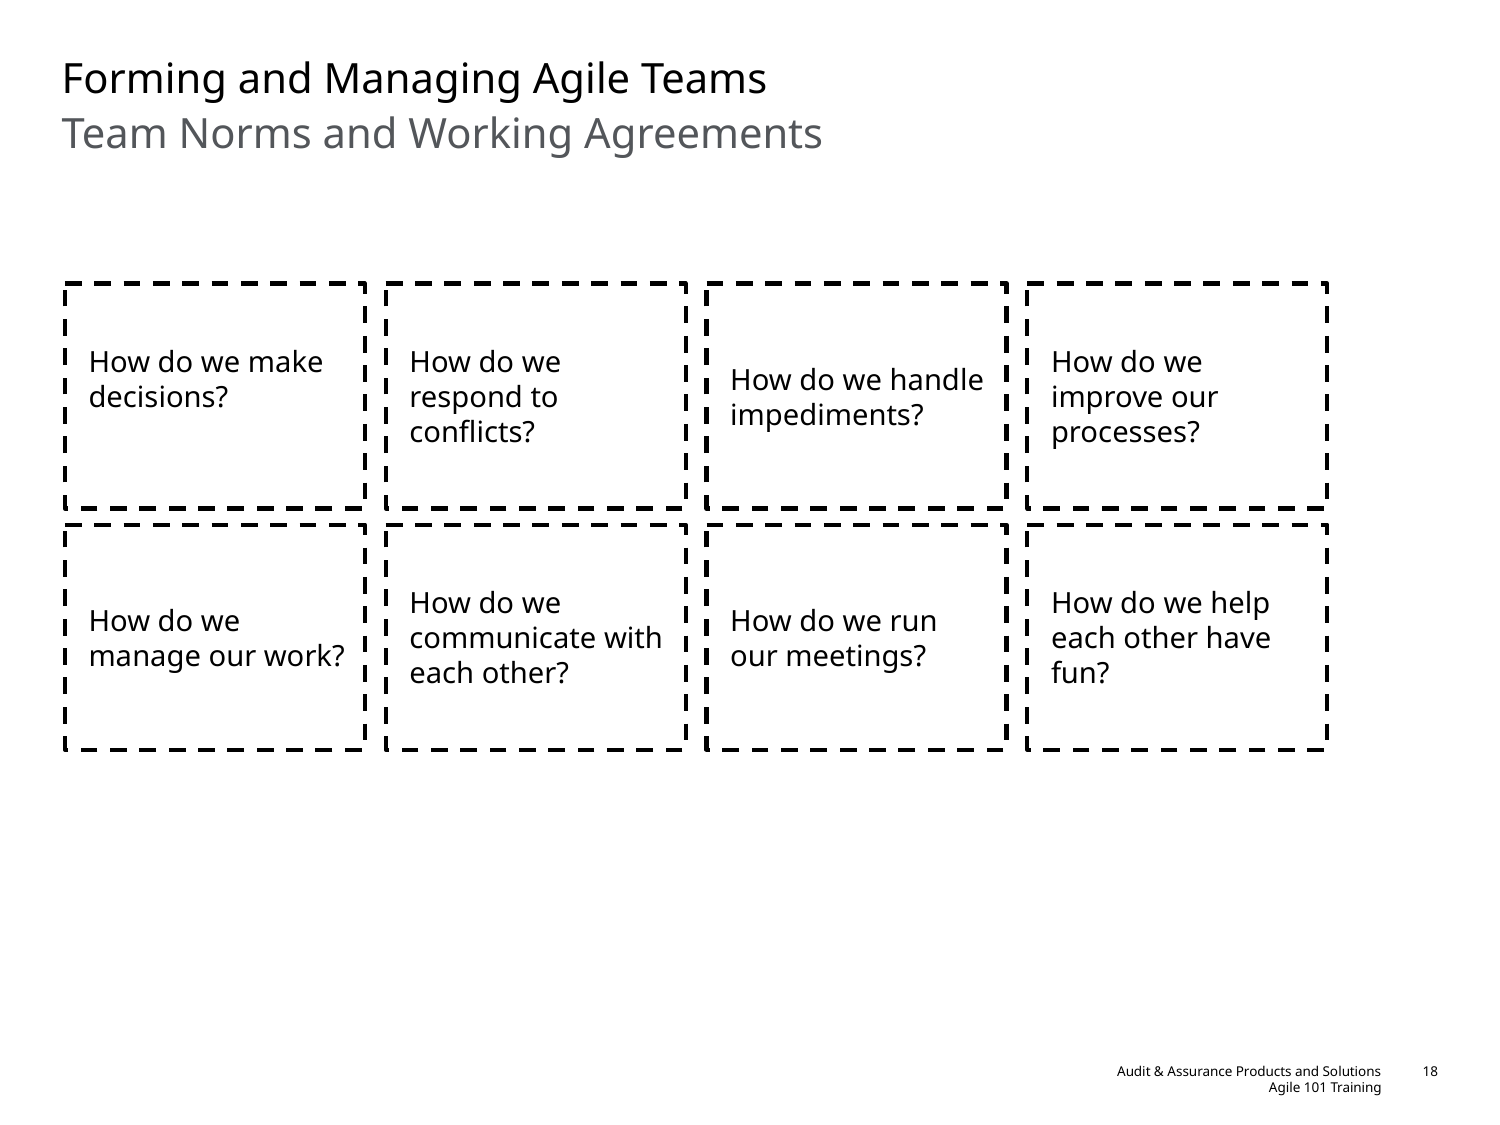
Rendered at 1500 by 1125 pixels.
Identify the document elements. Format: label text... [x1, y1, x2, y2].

text_box How do we improve our processes? [1025, 281, 1329, 511]
text_box How do we manage our work? [63, 523, 367, 752]
text_box How do we run our meetings? [704, 523, 1009, 752]
text_box How do we handle impediments? [704, 281, 1009, 511]
text_box How do we communicate with each other? [384, 523, 688, 752]
title Forming and Managing Agile Teams [61, 52, 1435, 107]
text_box How do we make decisions? [63, 281, 367, 511]
text_box How do we respond to conflicts? [384, 281, 688, 511]
list Team Norms and Working Agreements [61, 107, 1435, 232]
text_box How do we help each other have fun? [1025, 523, 1329, 752]
